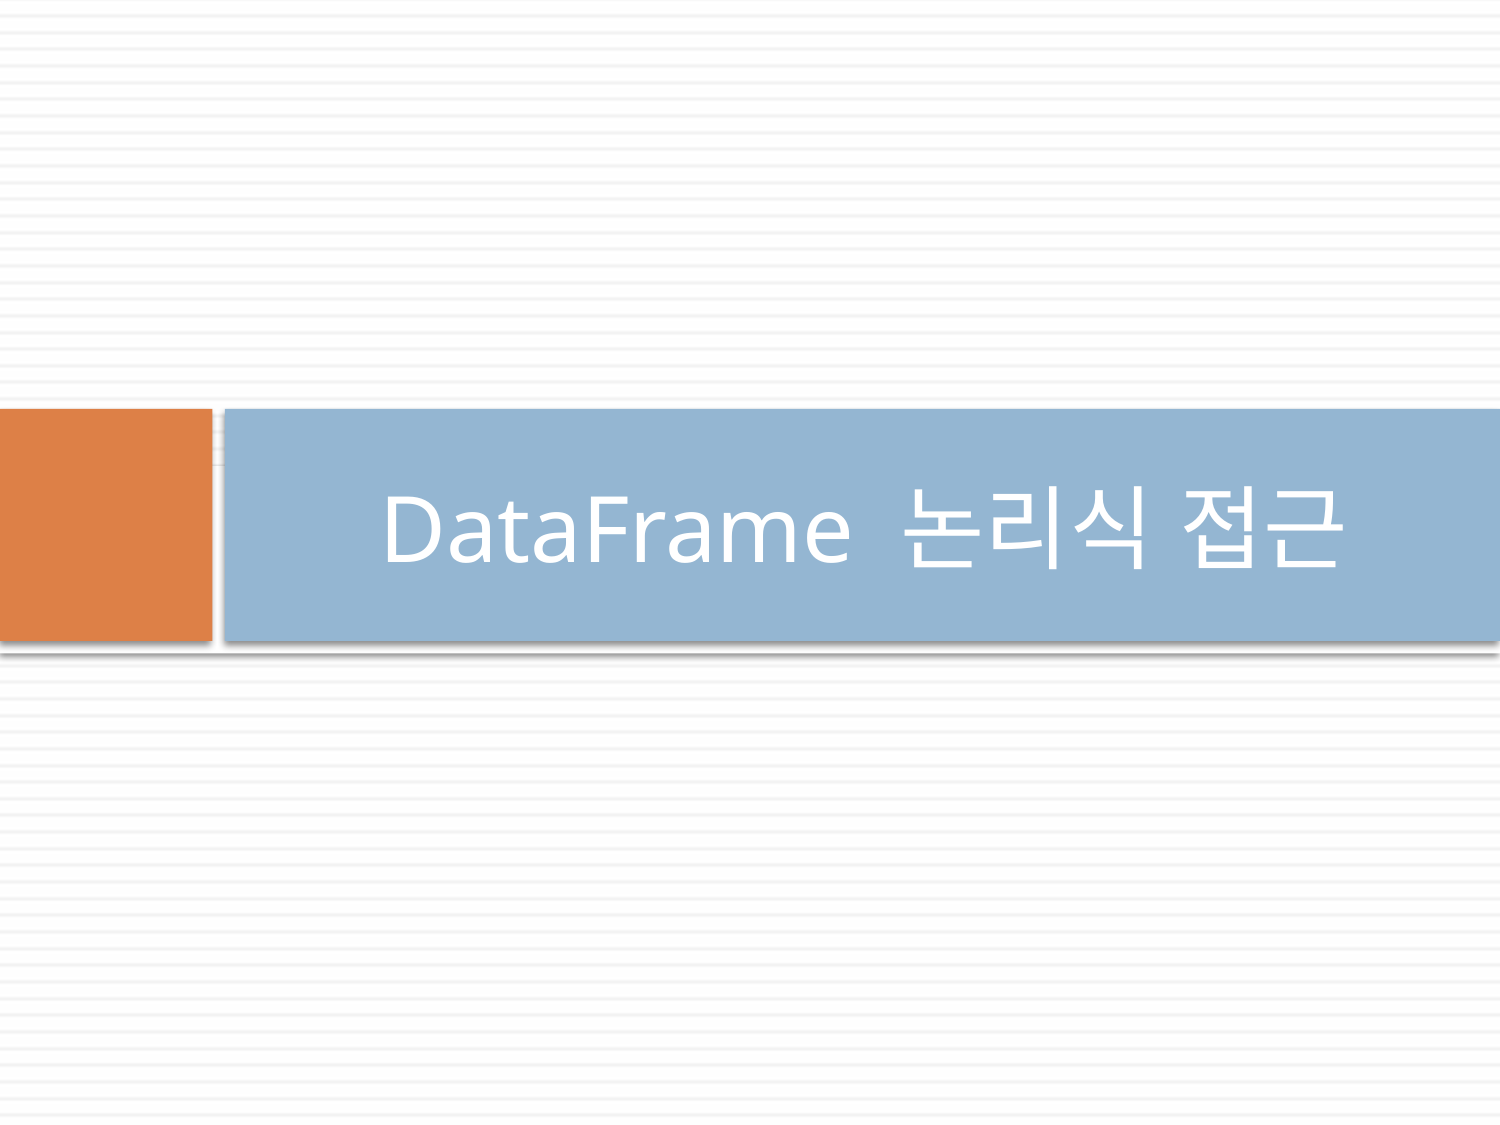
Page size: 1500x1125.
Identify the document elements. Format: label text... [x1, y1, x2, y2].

title DataFrame 논리식 접근 [238, 444, 1489, 607]
